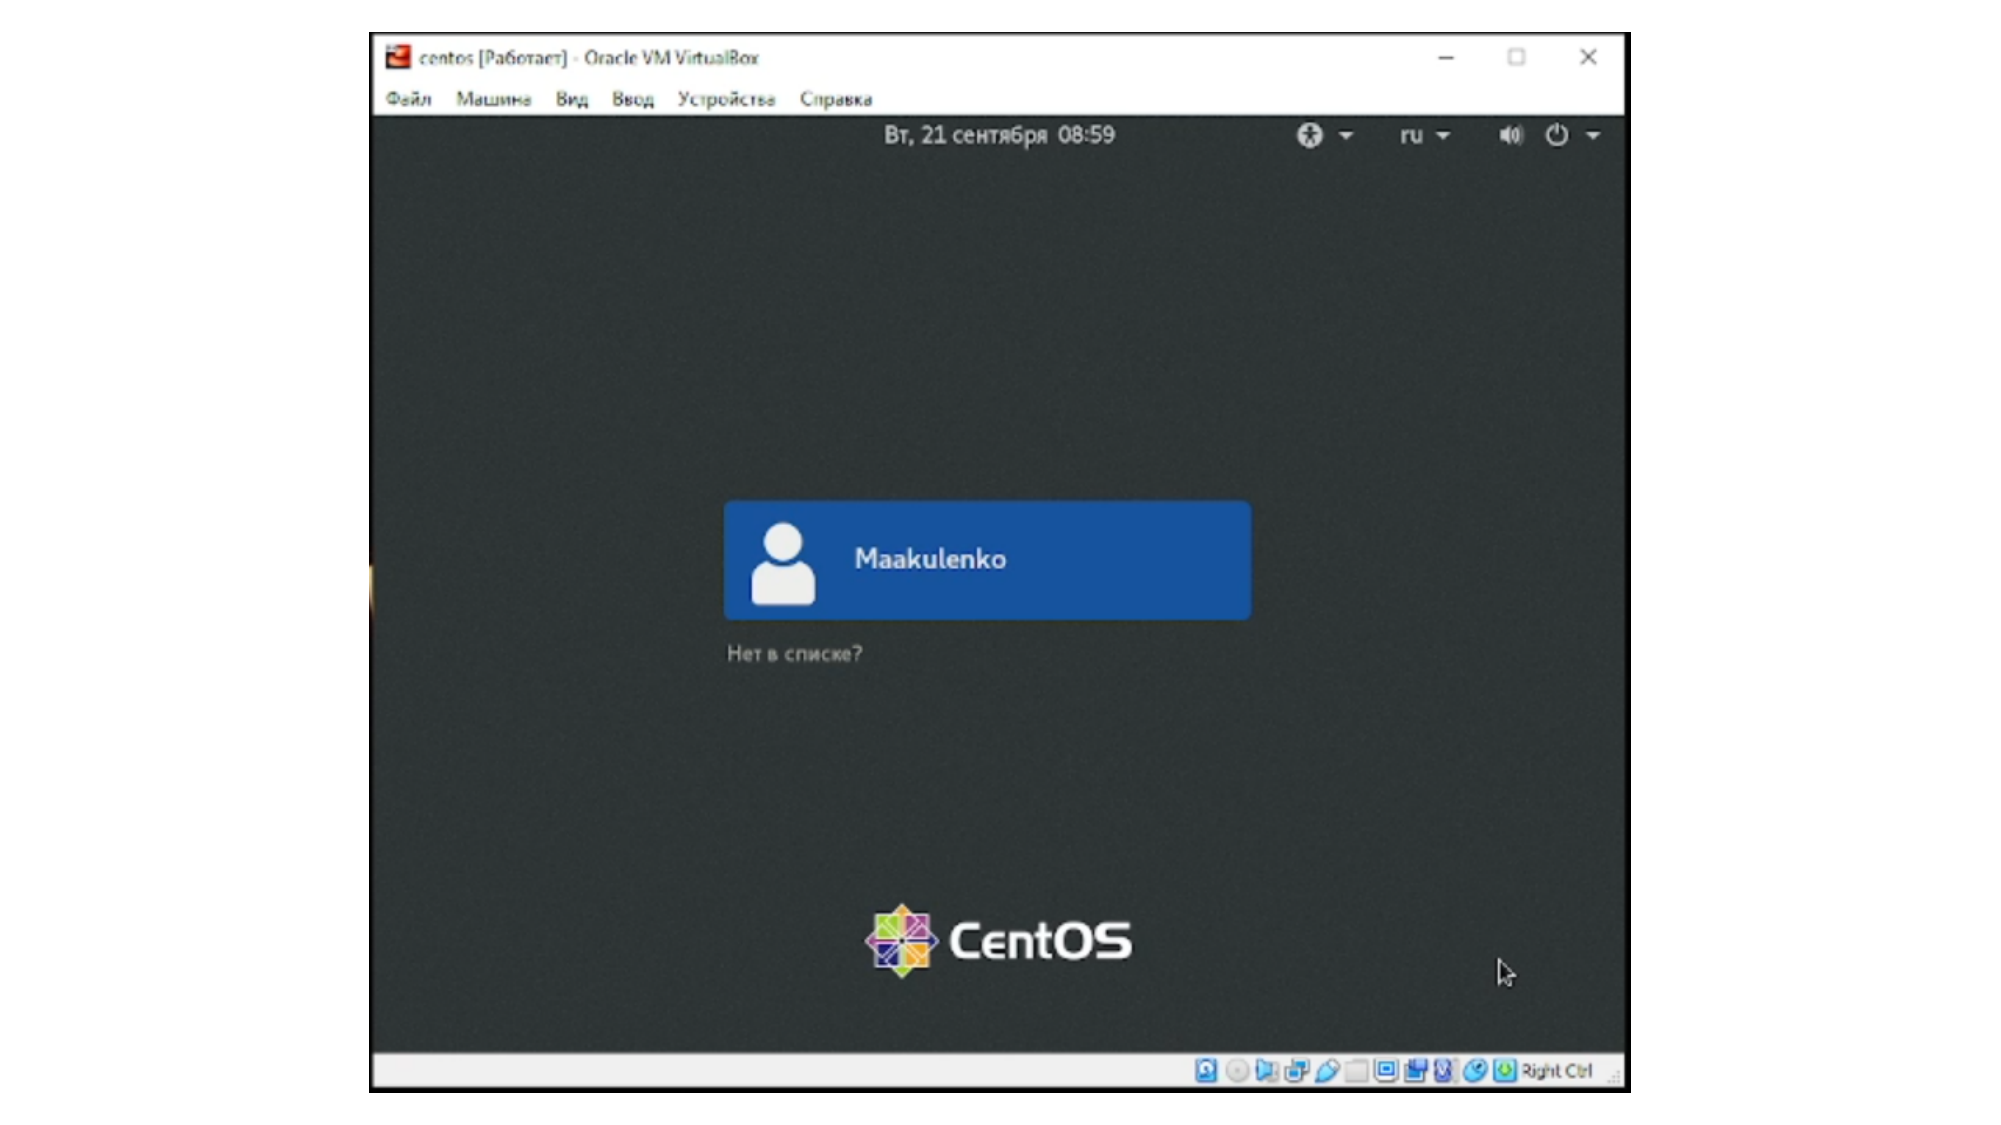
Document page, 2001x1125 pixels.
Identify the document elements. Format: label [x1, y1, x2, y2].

picture [369, 32, 1631, 1093]
